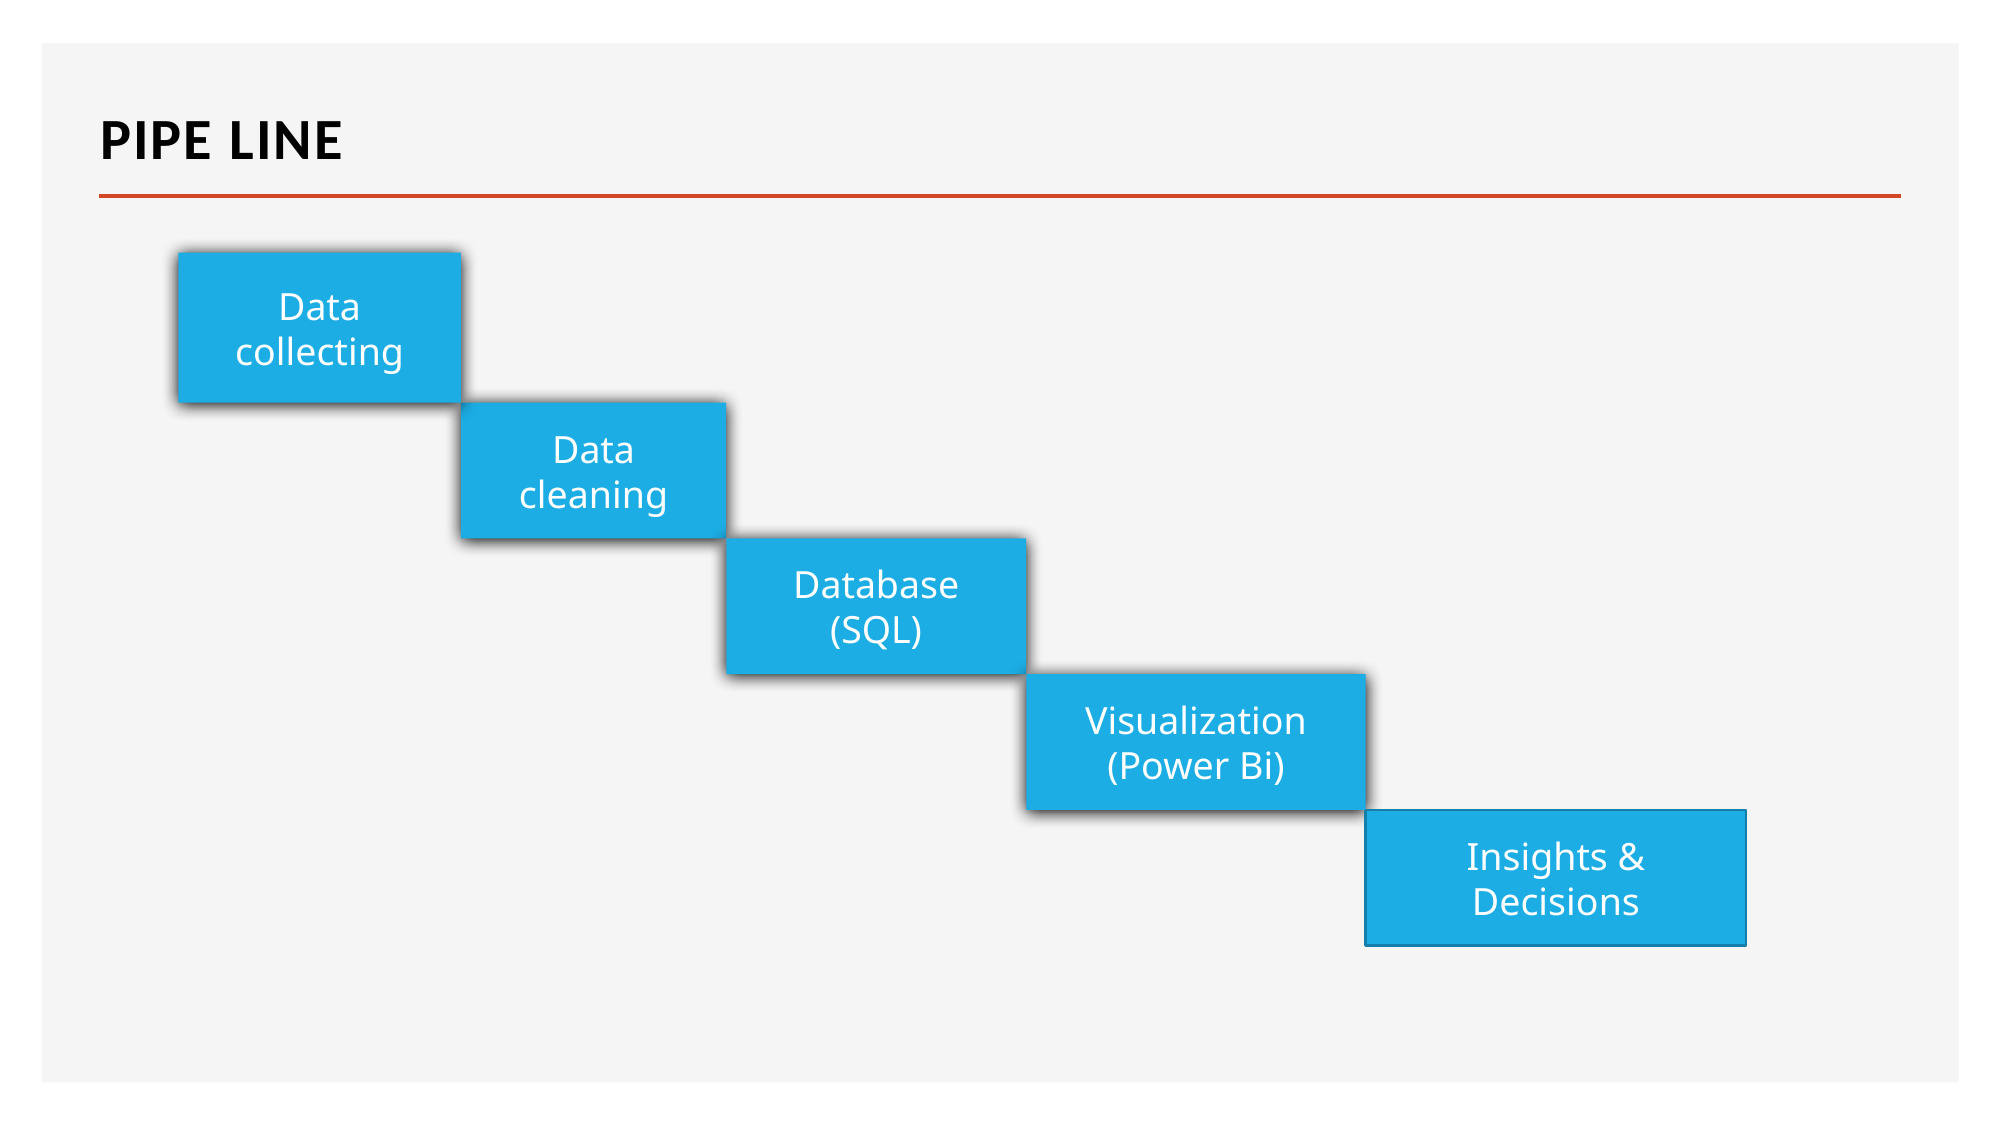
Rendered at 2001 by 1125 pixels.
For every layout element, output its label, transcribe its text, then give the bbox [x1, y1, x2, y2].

text_box Database (SQL) [725, 537, 1027, 675]
text_box Data collecting [177, 251, 462, 404]
text_box Data cleaning [460, 401, 727, 540]
text_box Visualization (Power Bi) [1025, 673, 1367, 811]
title Pipe line [85, 73, 1214, 179]
text_box Insights & Decisions [1364, 809, 1747, 947]
